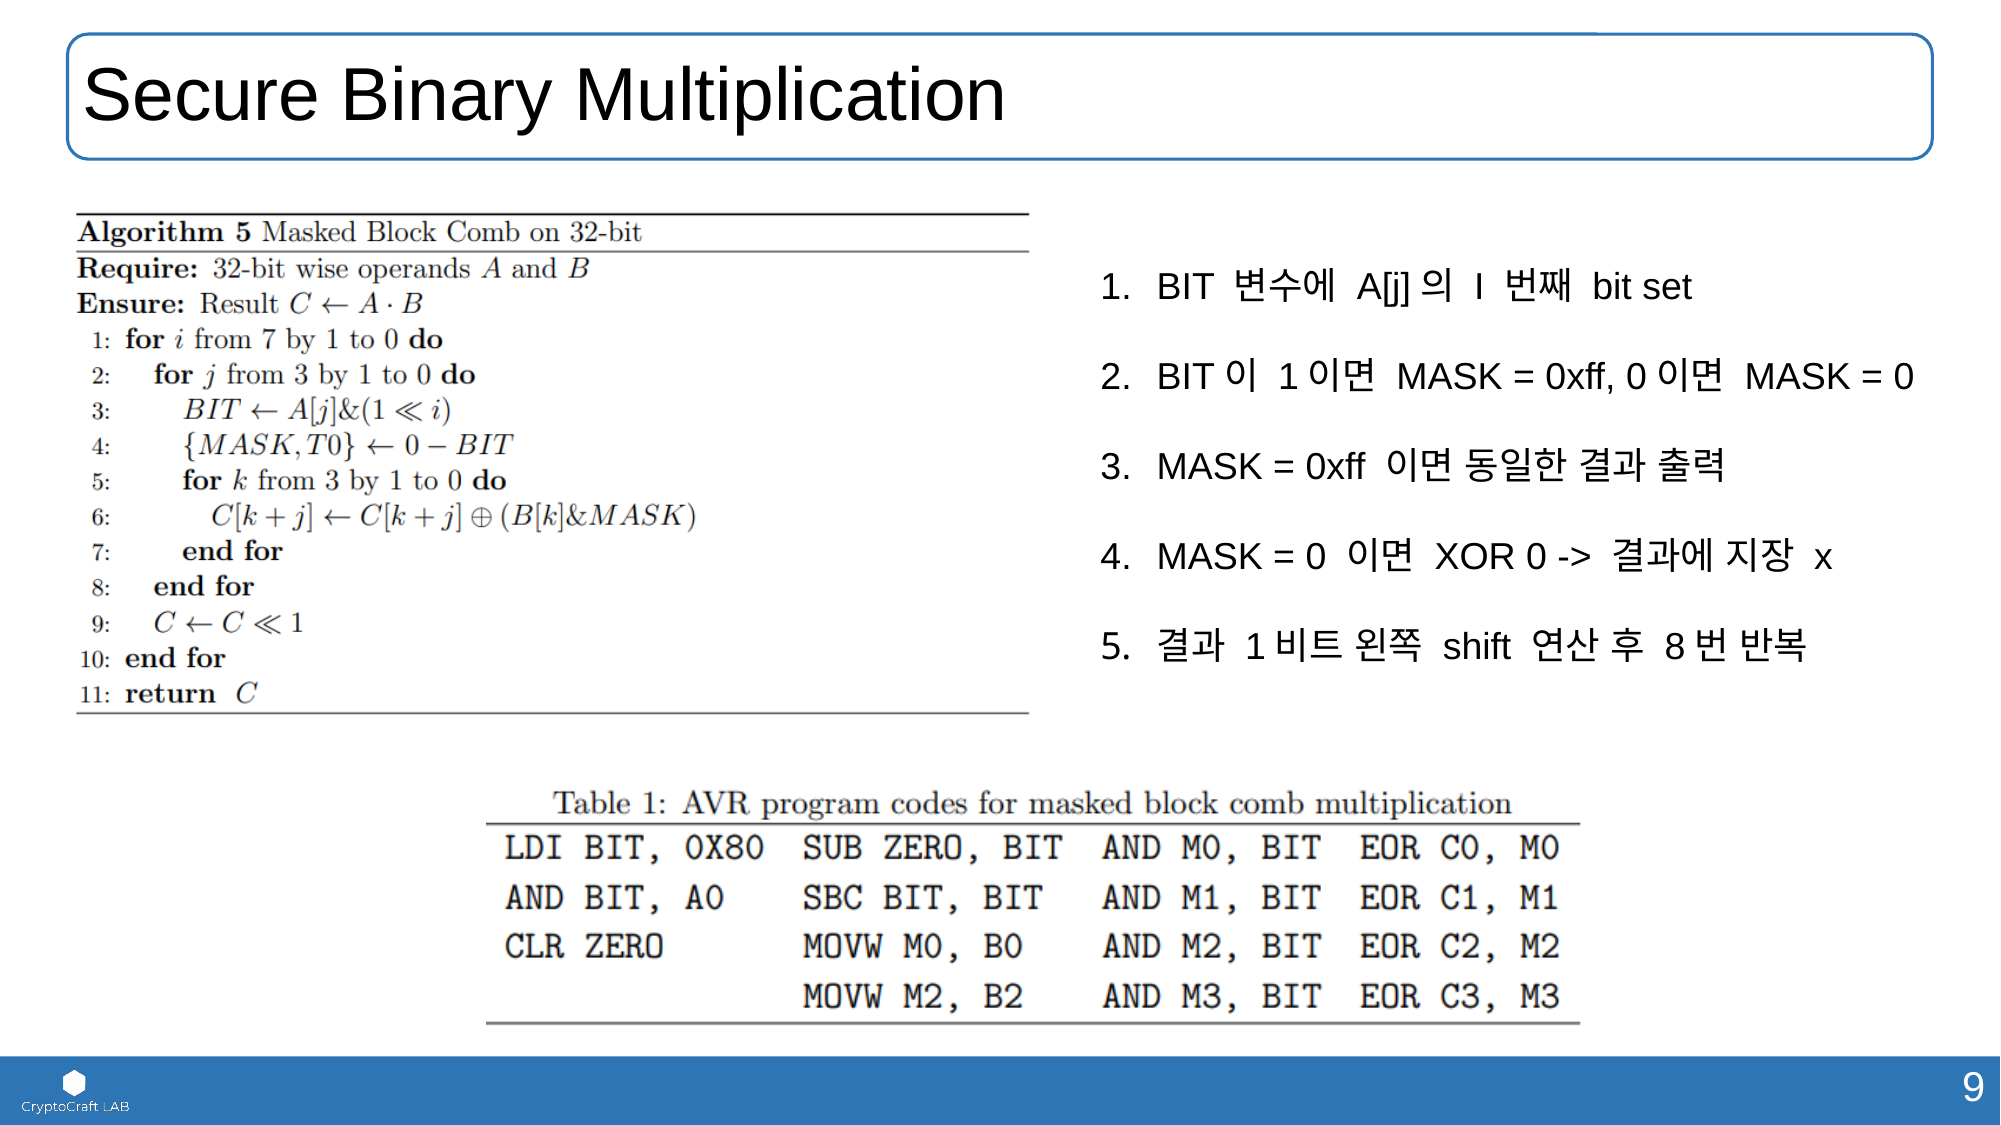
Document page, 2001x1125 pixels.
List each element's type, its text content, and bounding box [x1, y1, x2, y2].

text_box BIT 변수에 A[j]의 I 번째 bit set BIT이 1이면 MASK = 0xff, 0이면 MASK = 0 MASK = 0xff 이면 동일한 결과 출력 MASK = 0 이면 XOR 0 -> 결과에 지장 x 결과 1비트 왼쪽 shift 연산 후 8번 반복 [1085, 254, 1972, 674]
title Secure Binary Multiplication [67, 34, 1933, 160]
picture [486, 773, 1593, 1044]
picture [67, 200, 1040, 732]
picture [13, 1061, 138, 1123]
